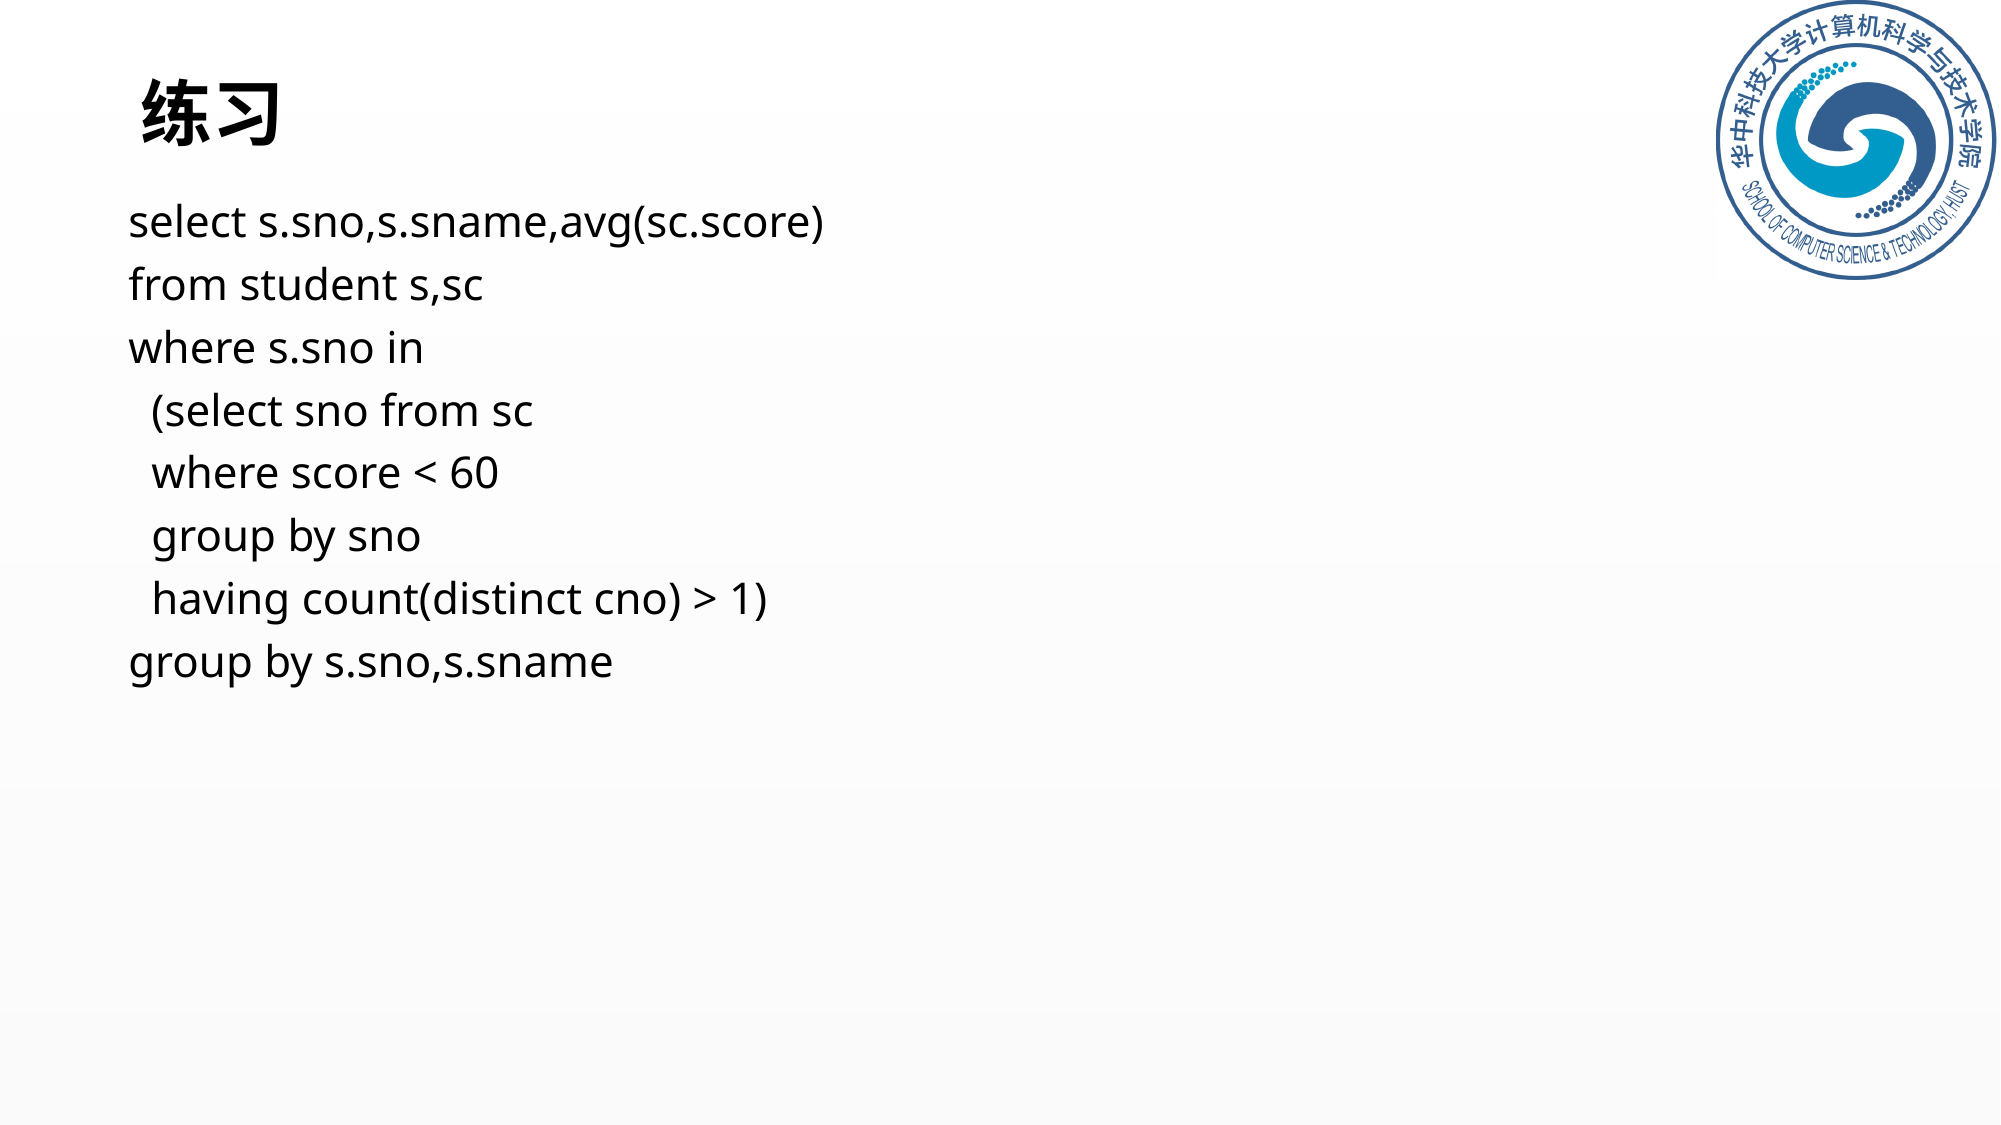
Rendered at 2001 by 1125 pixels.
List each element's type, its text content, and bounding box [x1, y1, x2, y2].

picture [1716, 0, 1999, 280]
list select s.sno,s.sname,avg(sc.score) from student s,sc where s.sno in (select sno from sc where score < 60 group by sno having count(distinct cno) > 1) group by s.sno,s.sname [113, 192, 1389, 1055]
title 练习 [125, 54, 1401, 180]
